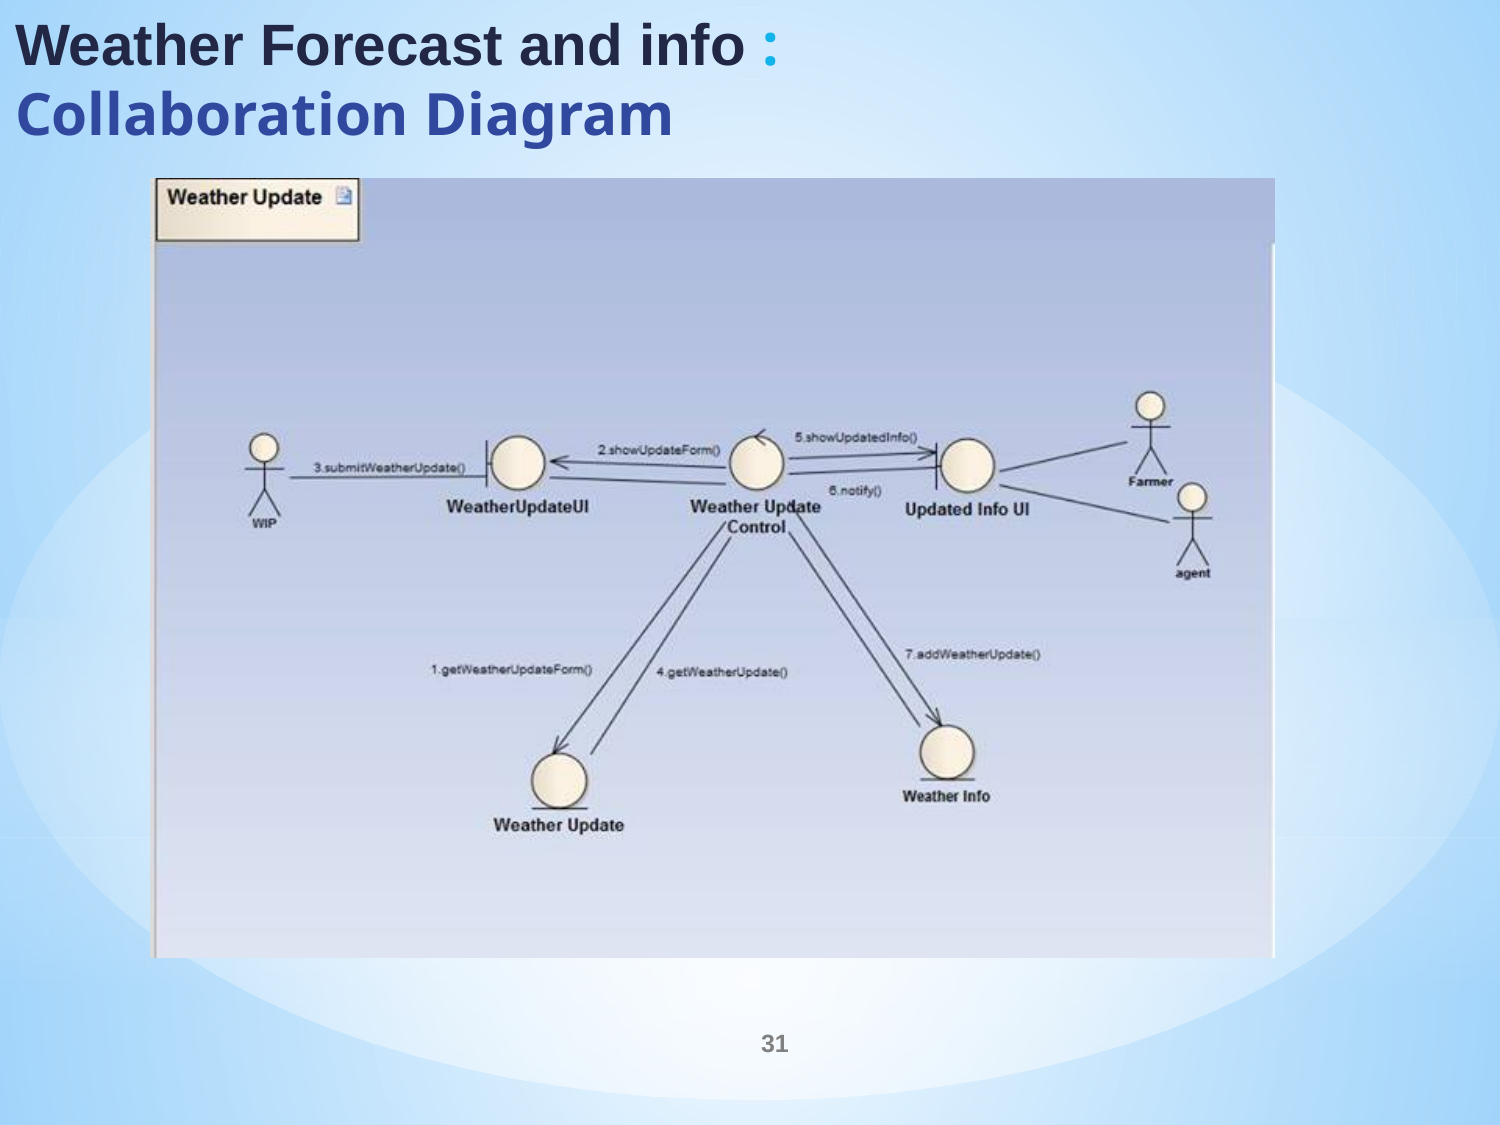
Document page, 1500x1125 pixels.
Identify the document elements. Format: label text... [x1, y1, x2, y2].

text_box Weather Forecast and info : Collaboration Diagram [0, 0, 1500, 155]
picture [149, 177, 1276, 959]
slide_number 31 [624, 1012, 925, 1073]
